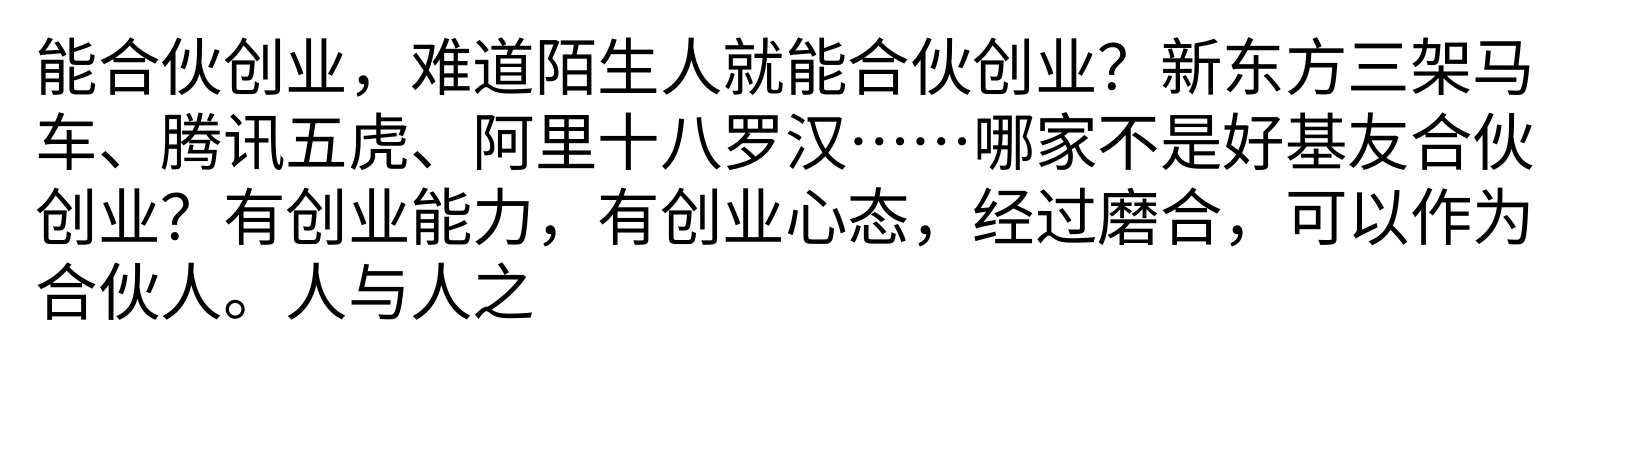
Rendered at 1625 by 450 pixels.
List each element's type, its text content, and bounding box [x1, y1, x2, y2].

text_box 能合伙创业，难道陌生人就能合伙创业？新东方三架马车、腾讯五虎、阿里十八罗汉……哪家不是好基友合伙创业？有创业能力，有创业心态，经过磨合，可以作为合伙人。人与人之 [20, 20, 1604, 336]
